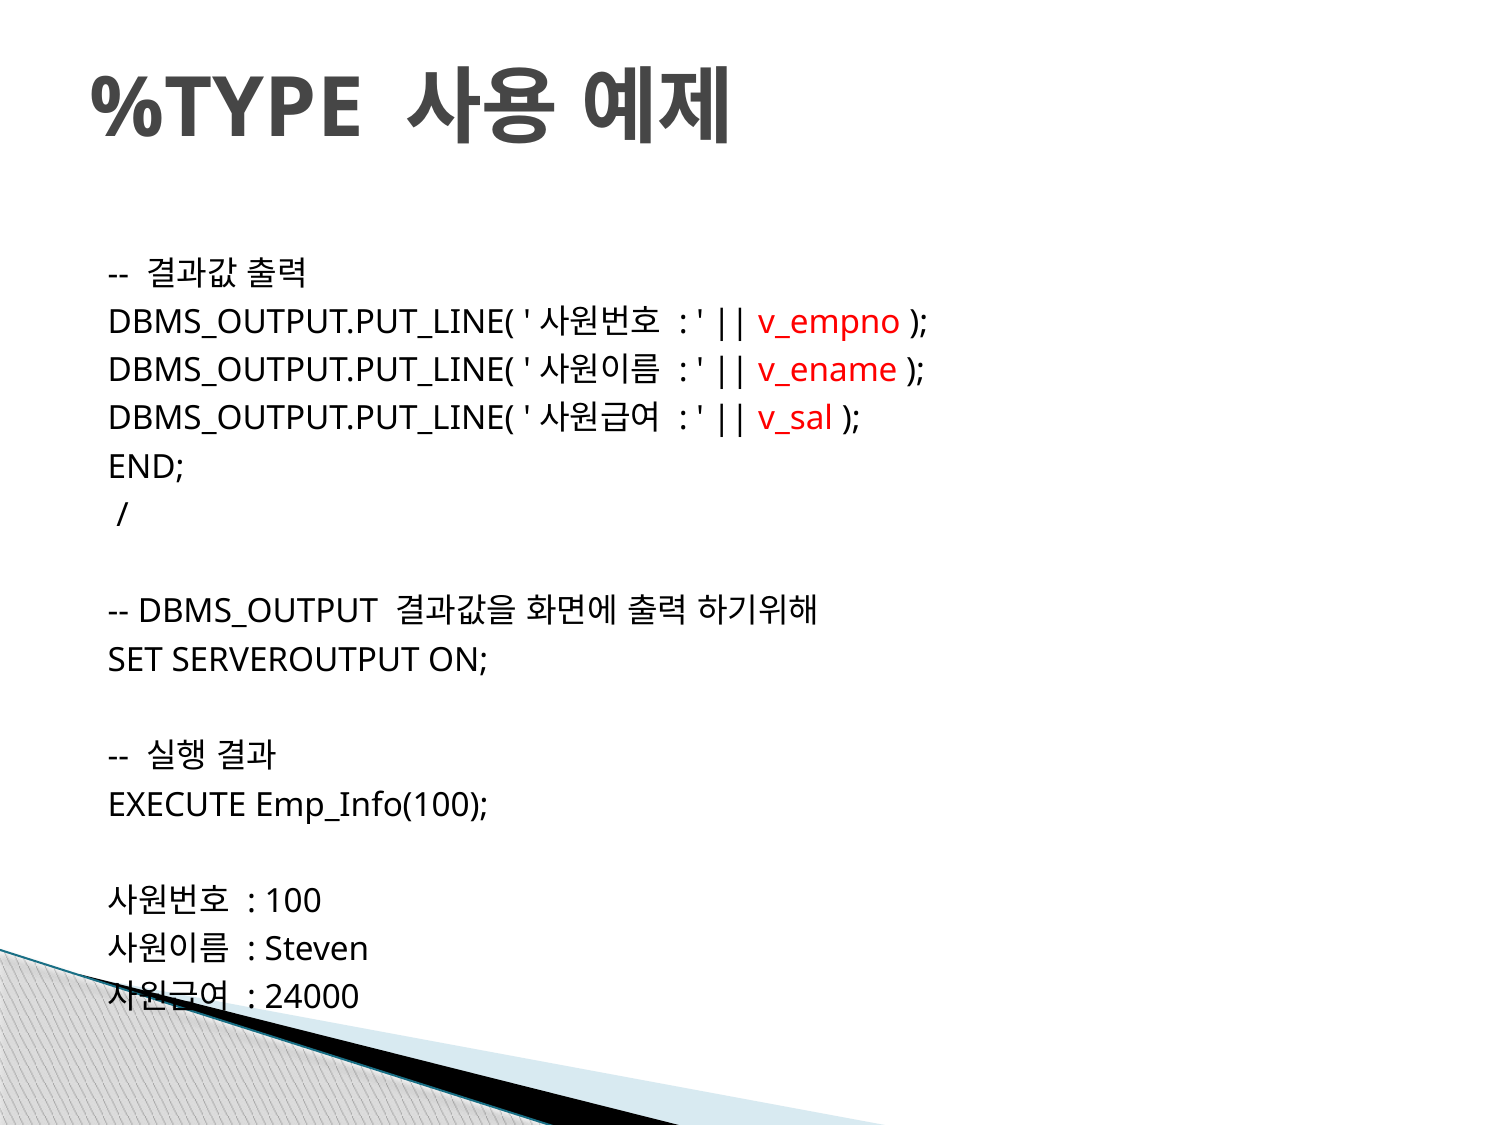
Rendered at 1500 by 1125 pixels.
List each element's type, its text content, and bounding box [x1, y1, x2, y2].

title %TYPE 사용 예제 [75, 45, 1425, 161]
list -- 결과값 출력 DBMS_OUTPUT.PUT_LINE( '사원번호 : ' || v_empno ); DBMS_OUTPUT.PUT_LINE( '사원이름 : ' || v_ename ); DBMS_OUTPUT.PUT_LINE( '사원급여 : ' || v_sal ); END; / -- DBMS_OUTPUT 결과값을 화면에 출력 하기위해 SET SERVEROUTPUT ON; -- 실행 결과 EXECUTE Emp_Info(100); 사원번호 : 100 사원이름 : Steven 사원급여 : 24000 [75, 196, 1425, 1071]
